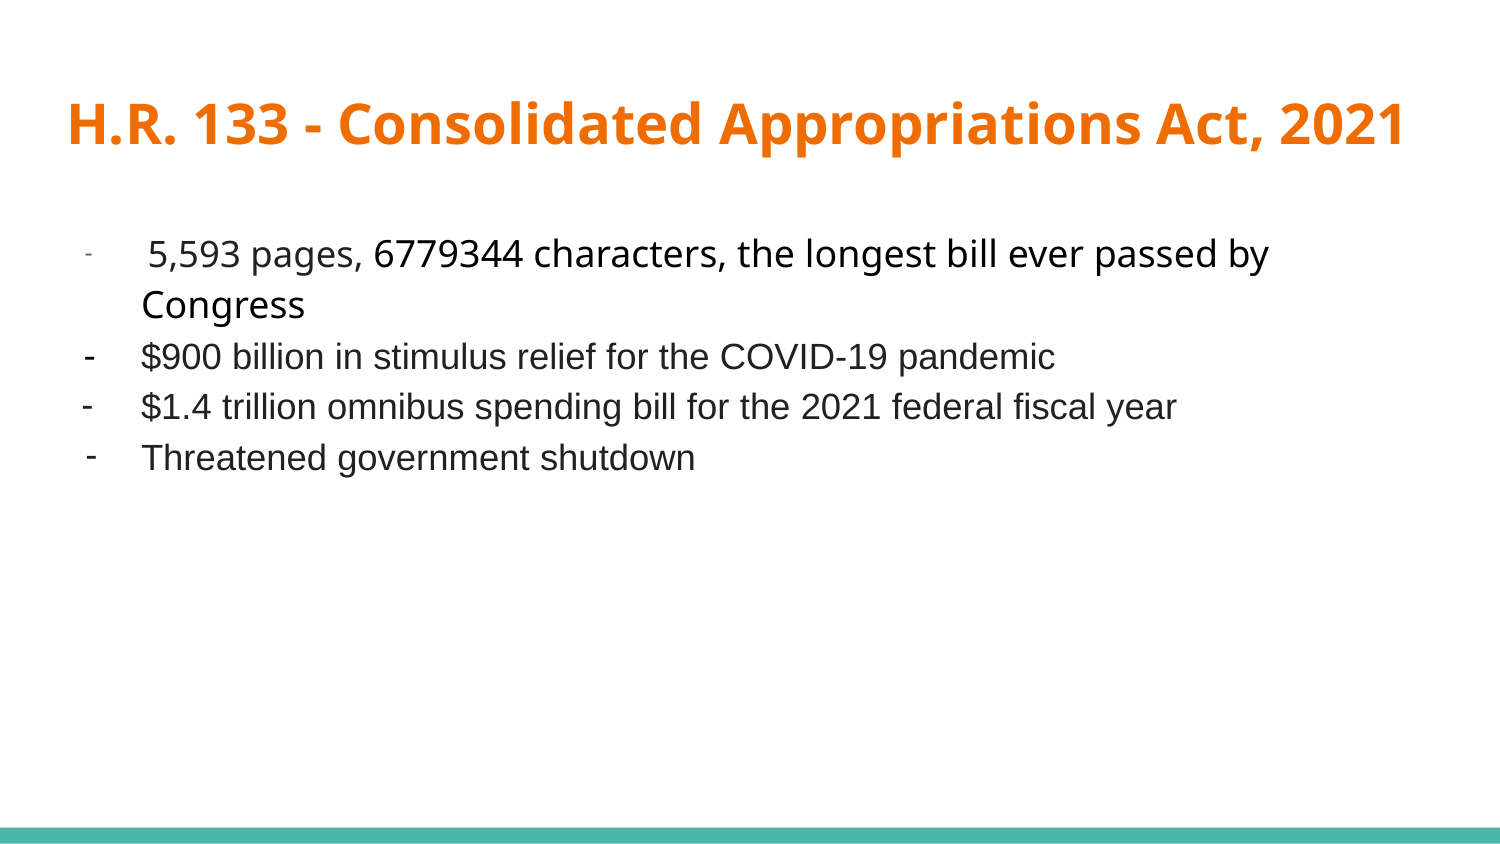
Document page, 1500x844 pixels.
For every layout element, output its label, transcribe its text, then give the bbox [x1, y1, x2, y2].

list 5,593 pages, 6779344 characters, the longest bill ever passed by Congress $900 billion in stimulus relief for the COVID-19 pandemic $1.4 trillion omnibus spending bill for the 2021 federal fiscal year Threatened government shutdown [51, 207, 1449, 750]
title H.R. 133 - Consolidated Appropriations Act, 2021 [51, 72, 1449, 189]
